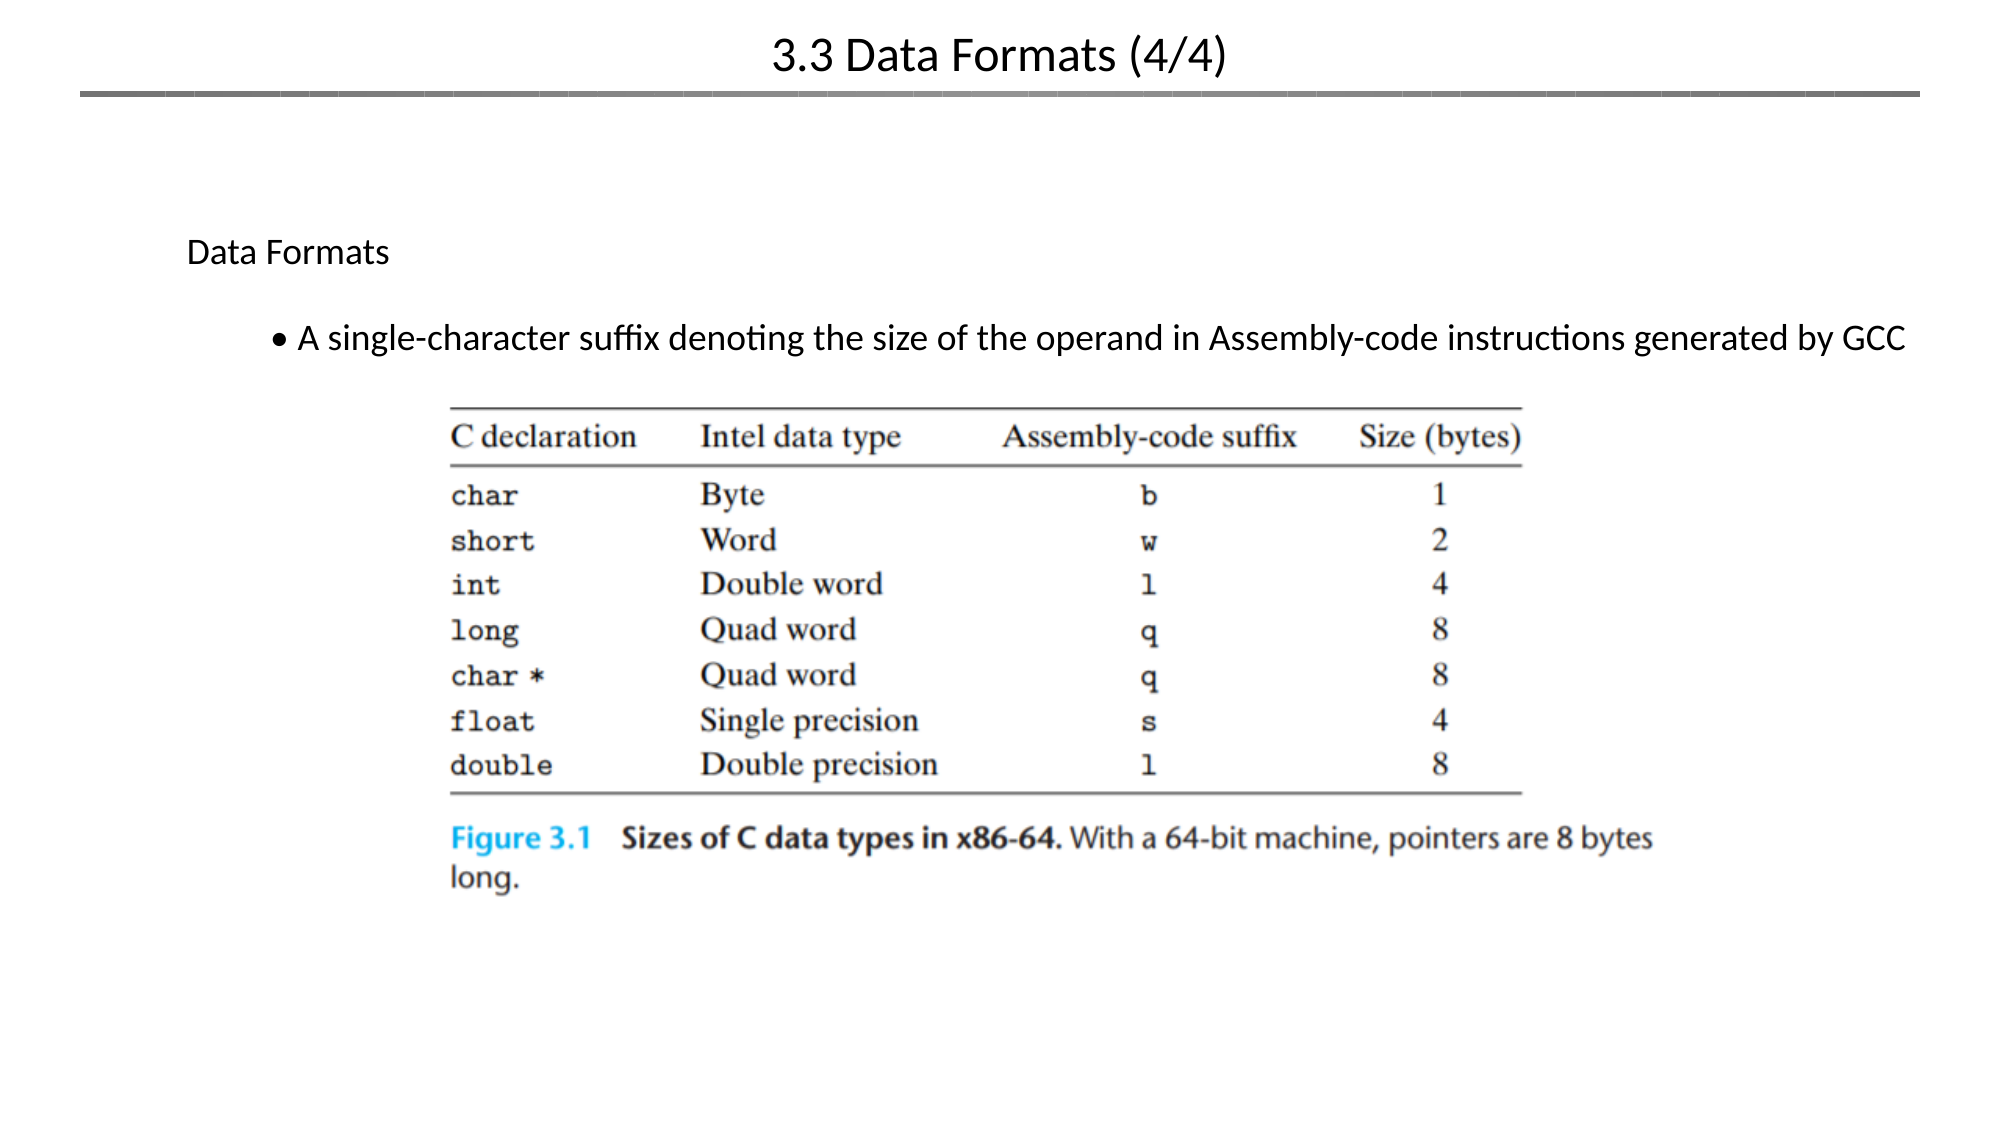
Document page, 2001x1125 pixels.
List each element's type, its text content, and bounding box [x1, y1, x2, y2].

text_box 3.3 Data Formats (4/4) [255, 14, 1744, 90]
text_box [78, 89, 1922, 99]
picture [430, 392, 1678, 903]
text_box • A single-character suffix denoting the size of the operand in Assembly-code instructions generated by GCC [255, 306, 1945, 366]
text_box Data Formats [172, 219, 406, 279]
